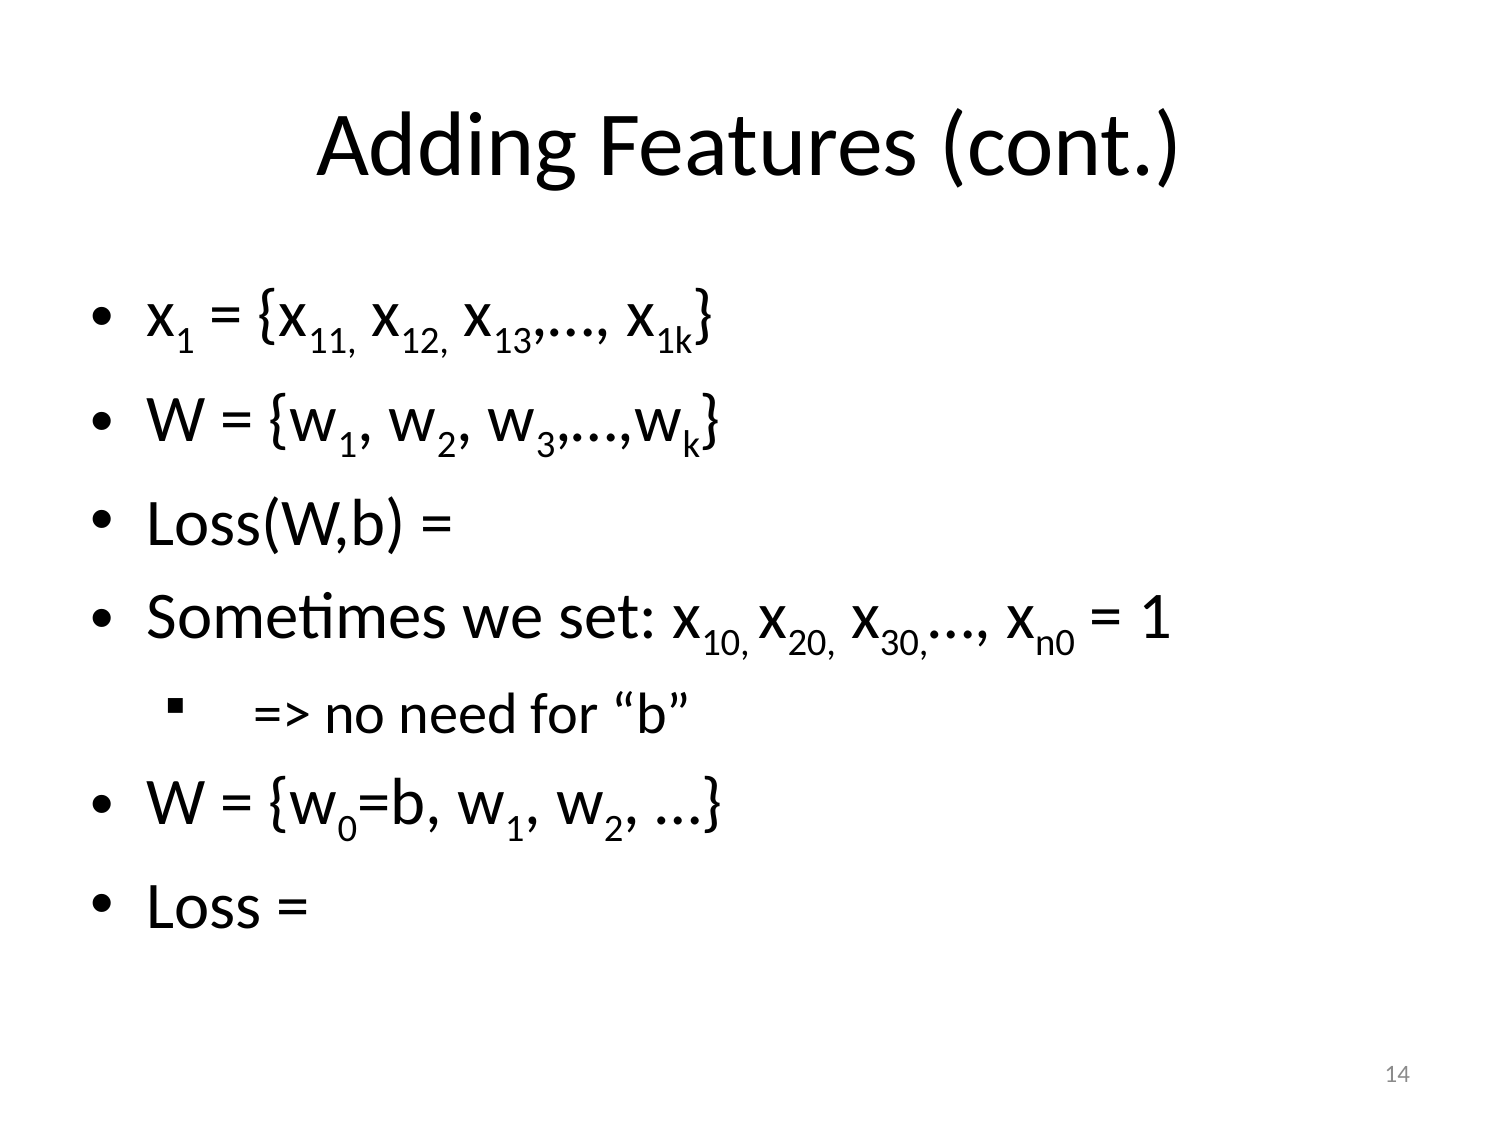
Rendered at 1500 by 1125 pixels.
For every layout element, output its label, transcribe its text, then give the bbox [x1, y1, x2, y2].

slide_number 14 [1074, 1042, 1425, 1103]
title Adding Features (cont.) [75, 45, 1425, 233]
